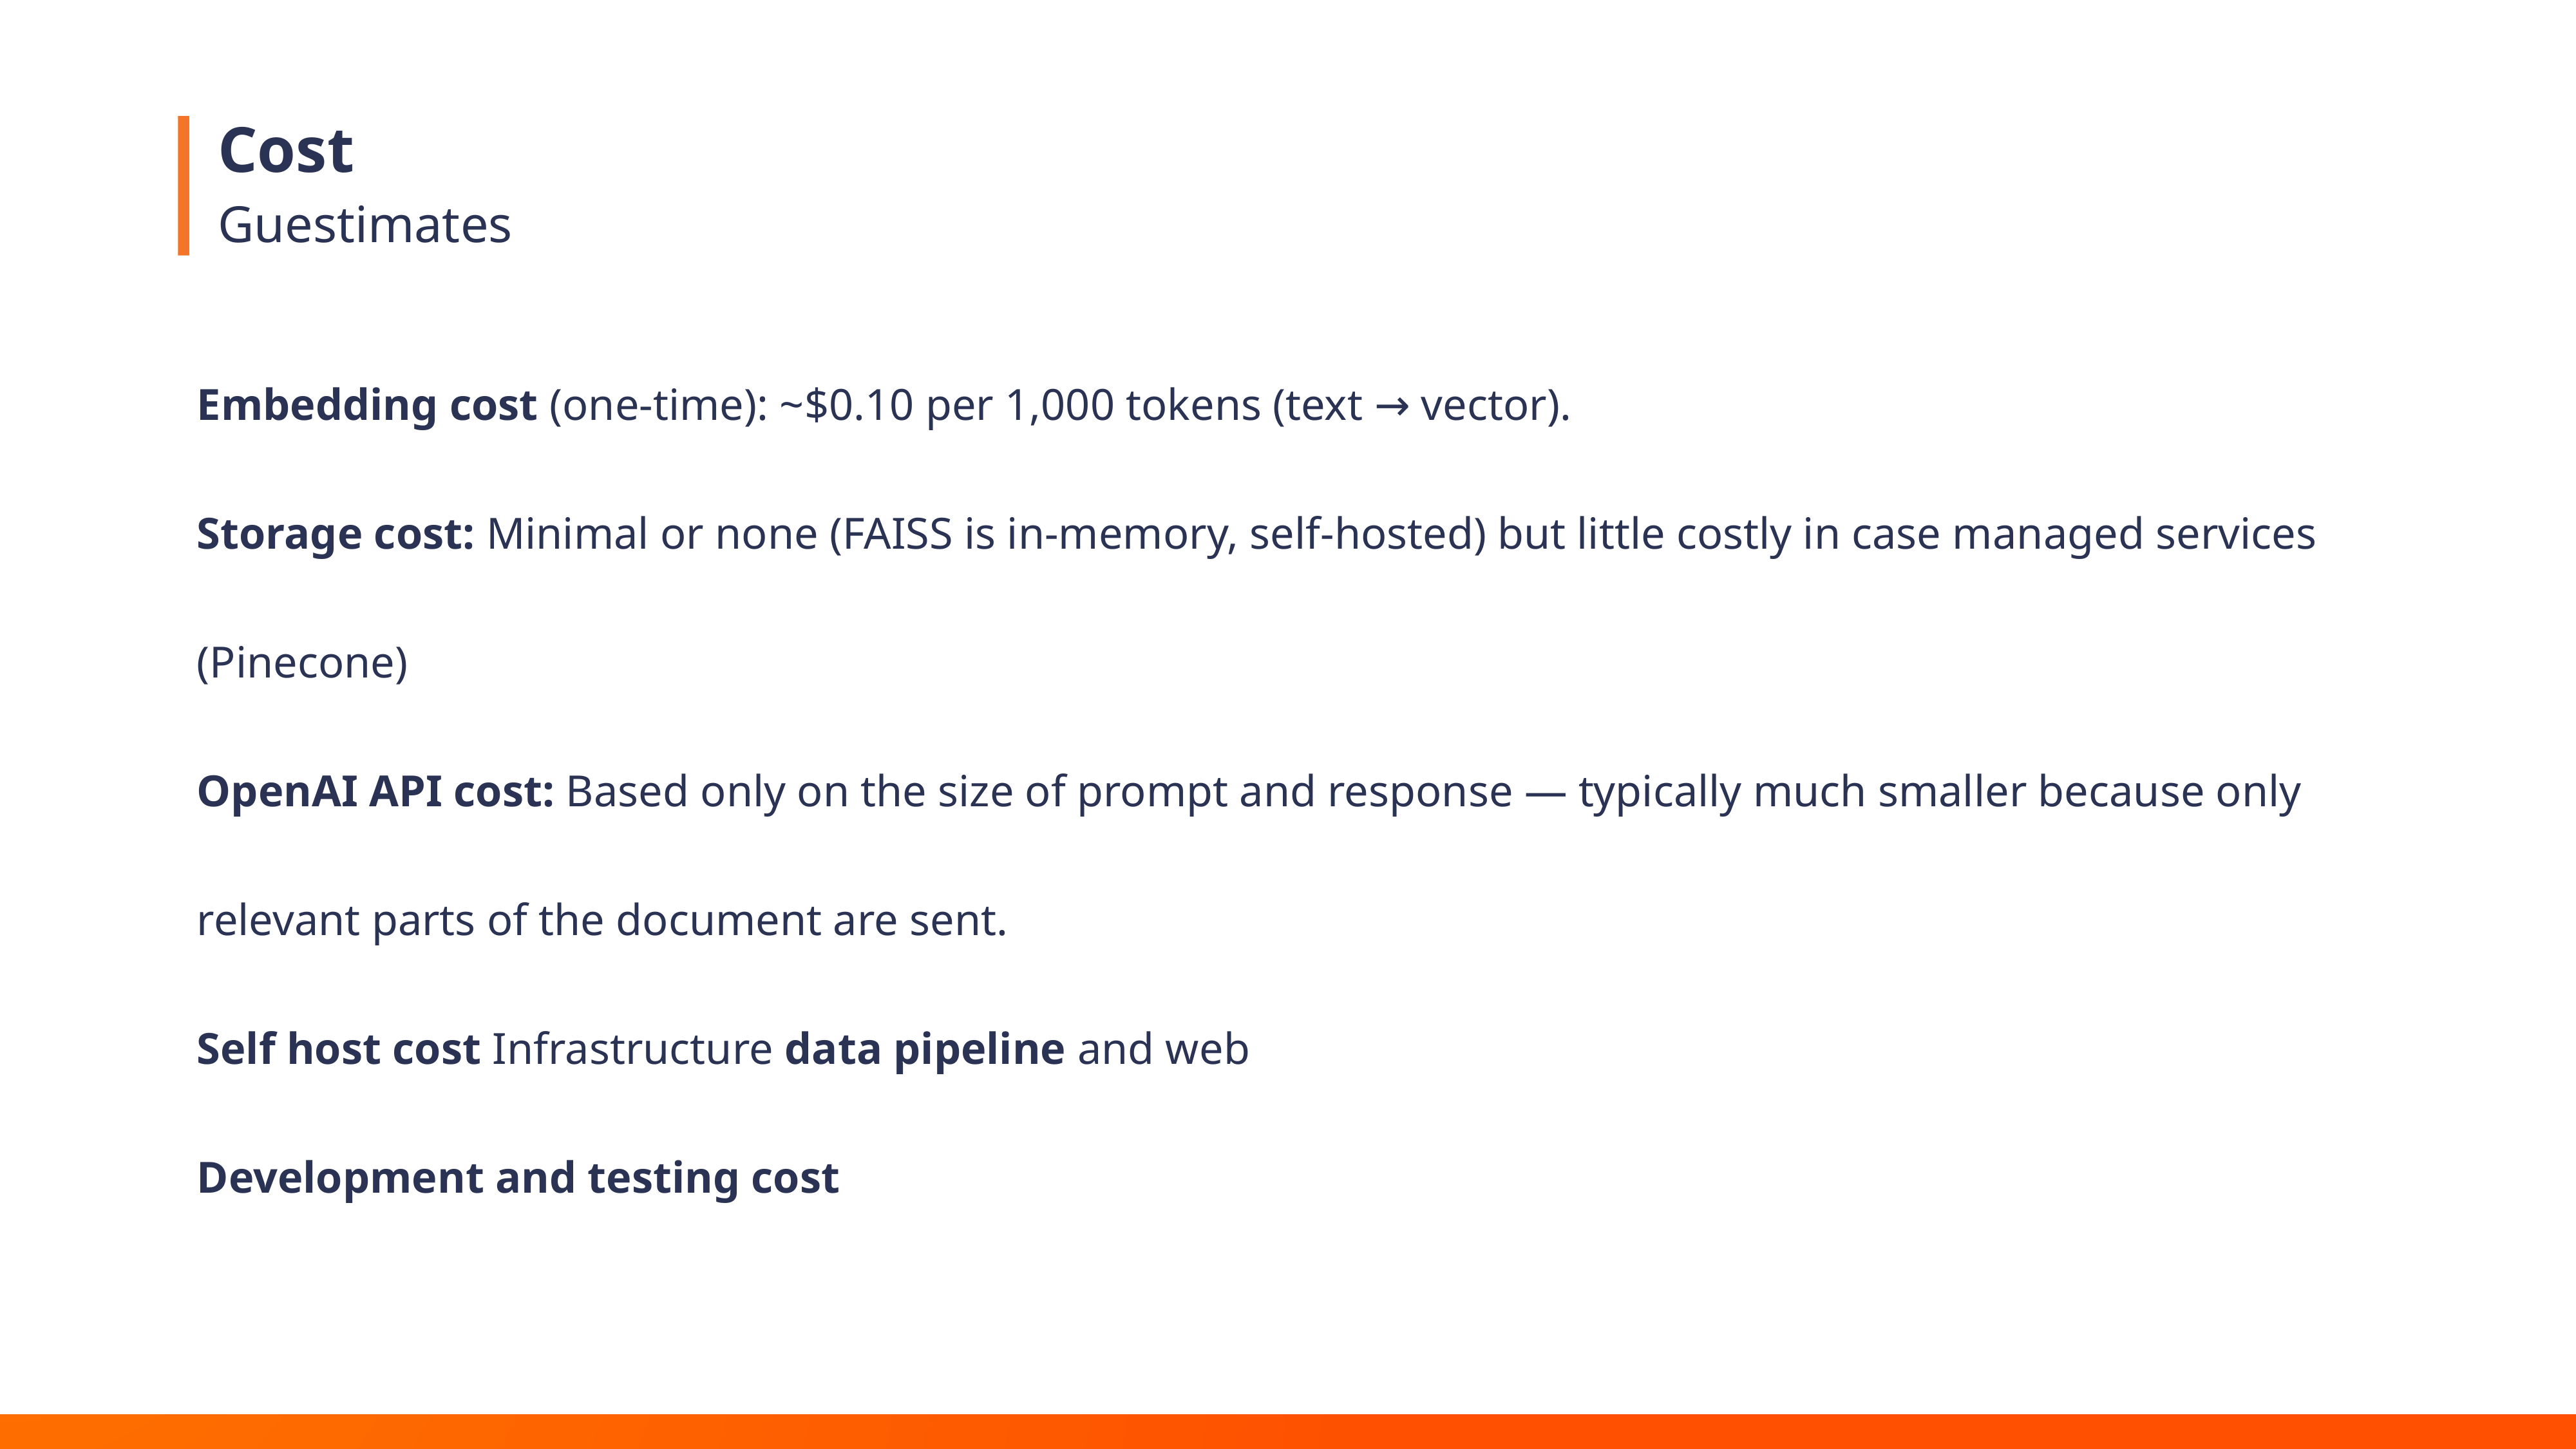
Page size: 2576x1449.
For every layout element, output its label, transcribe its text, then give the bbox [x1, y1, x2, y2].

title Cost [212, 103, 2363, 187]
picture [0, 1414, 2576, 1449]
list Guestimates [212, 187, 2363, 259]
text_box Embedding cost (one-time): ~$0.10 per 1,000 tokens (text → vector). Storage cost: Minimal or none (FAISS is in-memory, self-hosted) but little costly in case managed services (Pinecone) OpenAI API cost: Based only on the size of prompt and response — typically much smaller because only relevant parts of the document are sent. Self host cost Infrastructure data pipeline and web Development and testing cost [187, 295, 2450, 1206]
